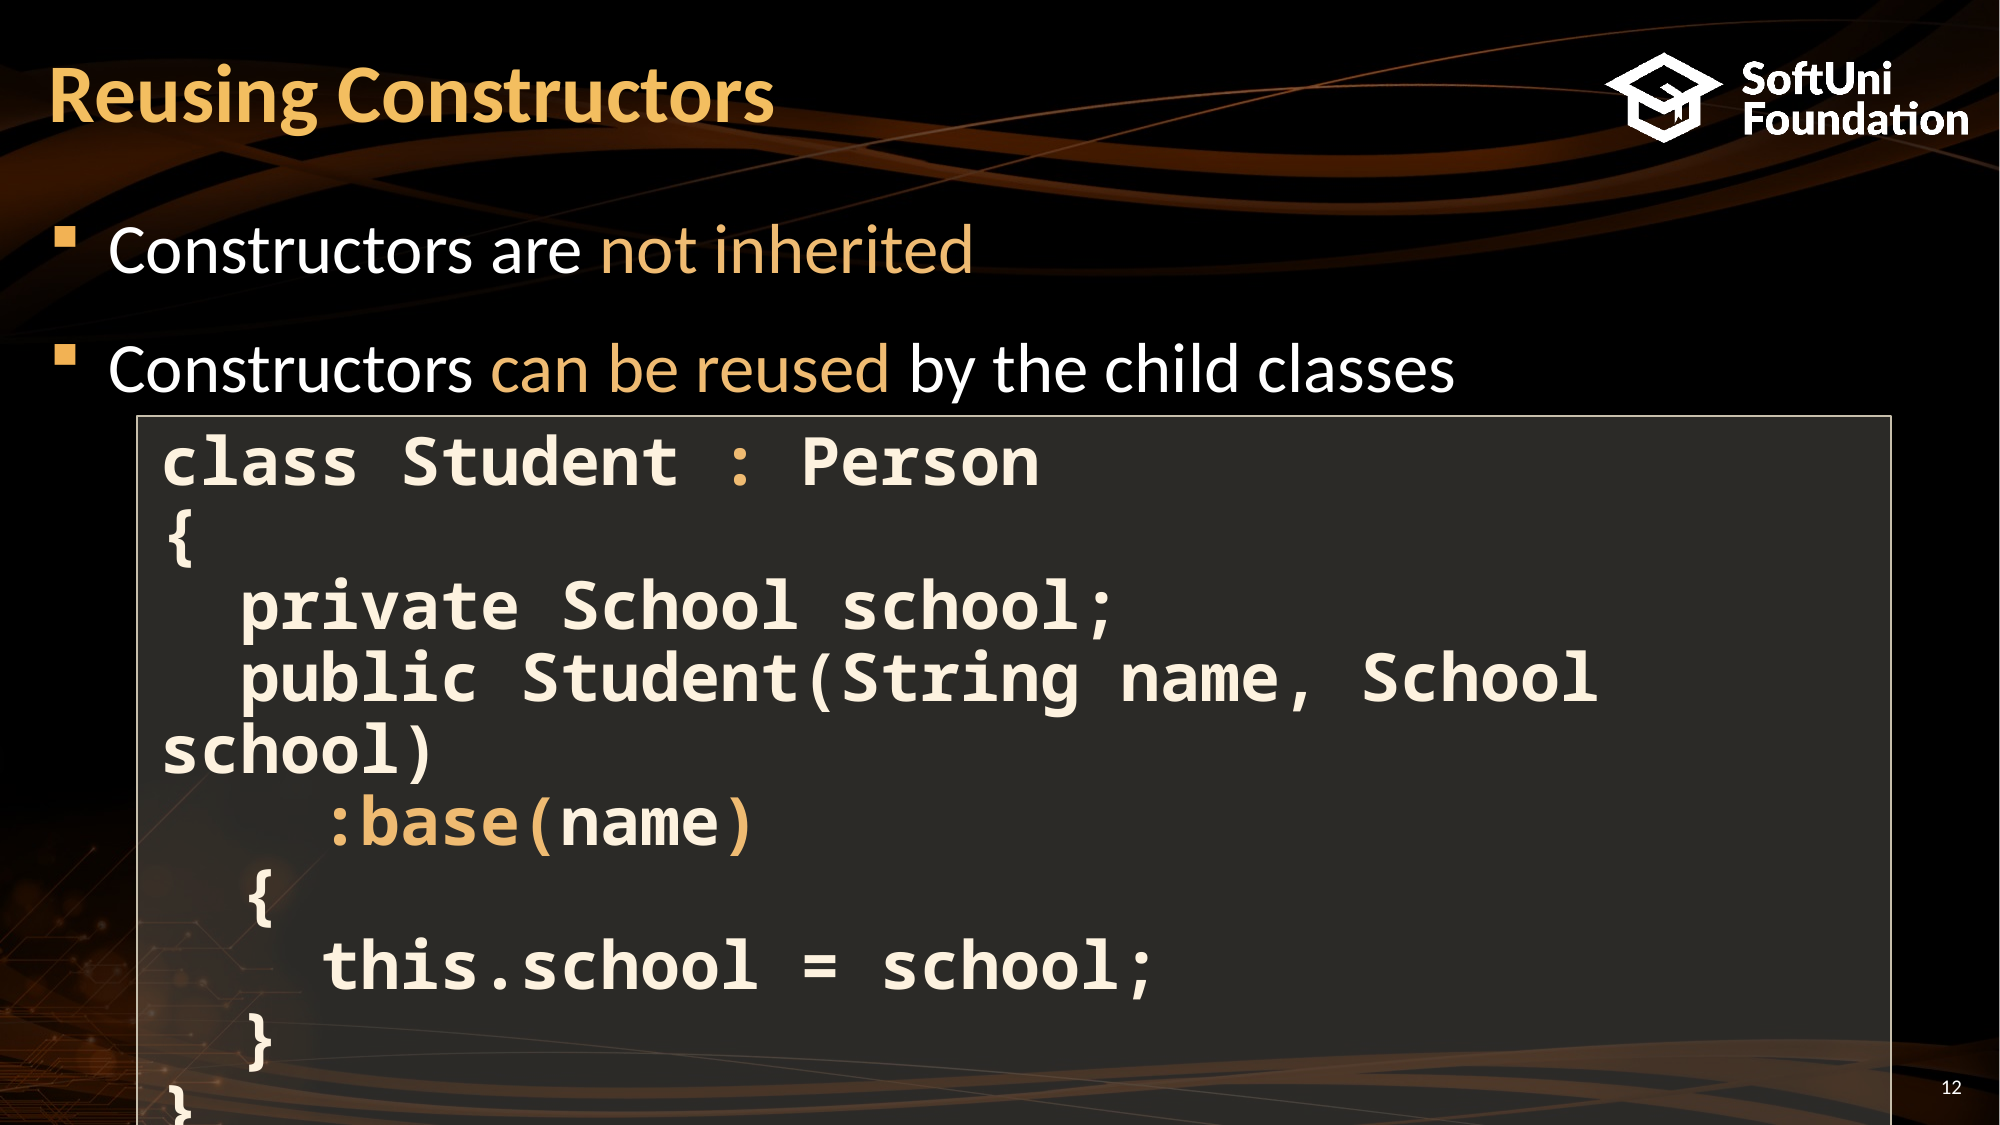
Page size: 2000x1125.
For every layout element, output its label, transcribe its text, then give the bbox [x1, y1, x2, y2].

list Constructors are not inherited Constructors can be reused by the child classes [31, 188, 1968, 1103]
slide_number 12 [1897, 1070, 1968, 1103]
text_box class Student : Person { private School school; public Student(String name, School school) :base(name) { this.school = school; } } [137, 416, 1892, 1125]
picture [0, 0, 2000, 1125]
title Reusing Constructors [30, 6, 1602, 189]
